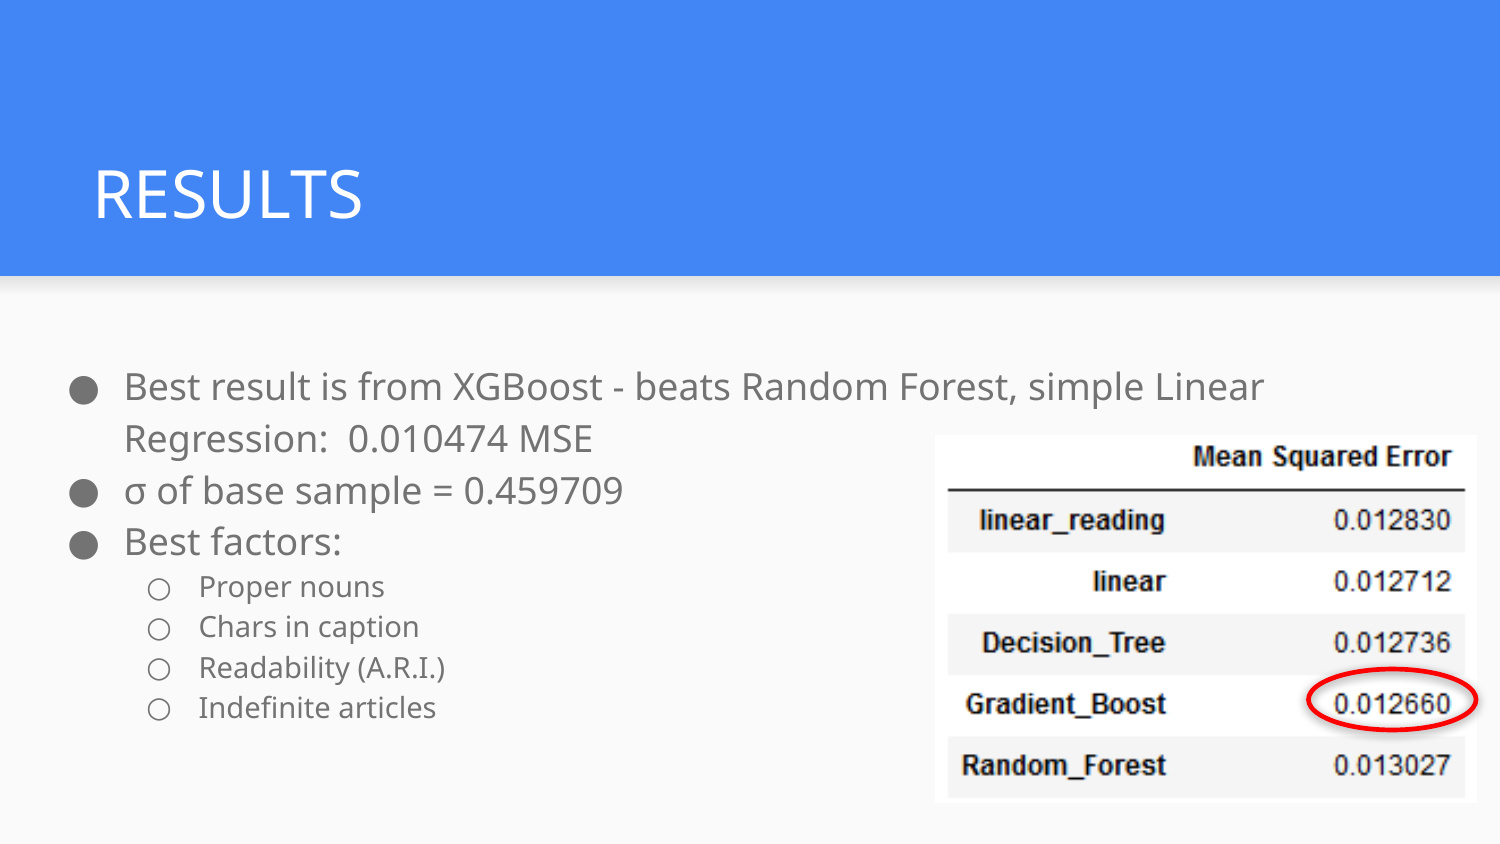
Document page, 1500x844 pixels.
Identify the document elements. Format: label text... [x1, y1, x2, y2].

title RESULTS [77, 121, 1427, 248]
list Best result is from XGBoost - beats Random Forest, simple Linear Regression: 0.010474 MSE σ of base sample = 0.459709 Best factors: Proper nouns Chars in caption Readability (A.R.I.) Indefinite articles [33, 341, 1383, 786]
picture [934, 435, 1477, 803]
